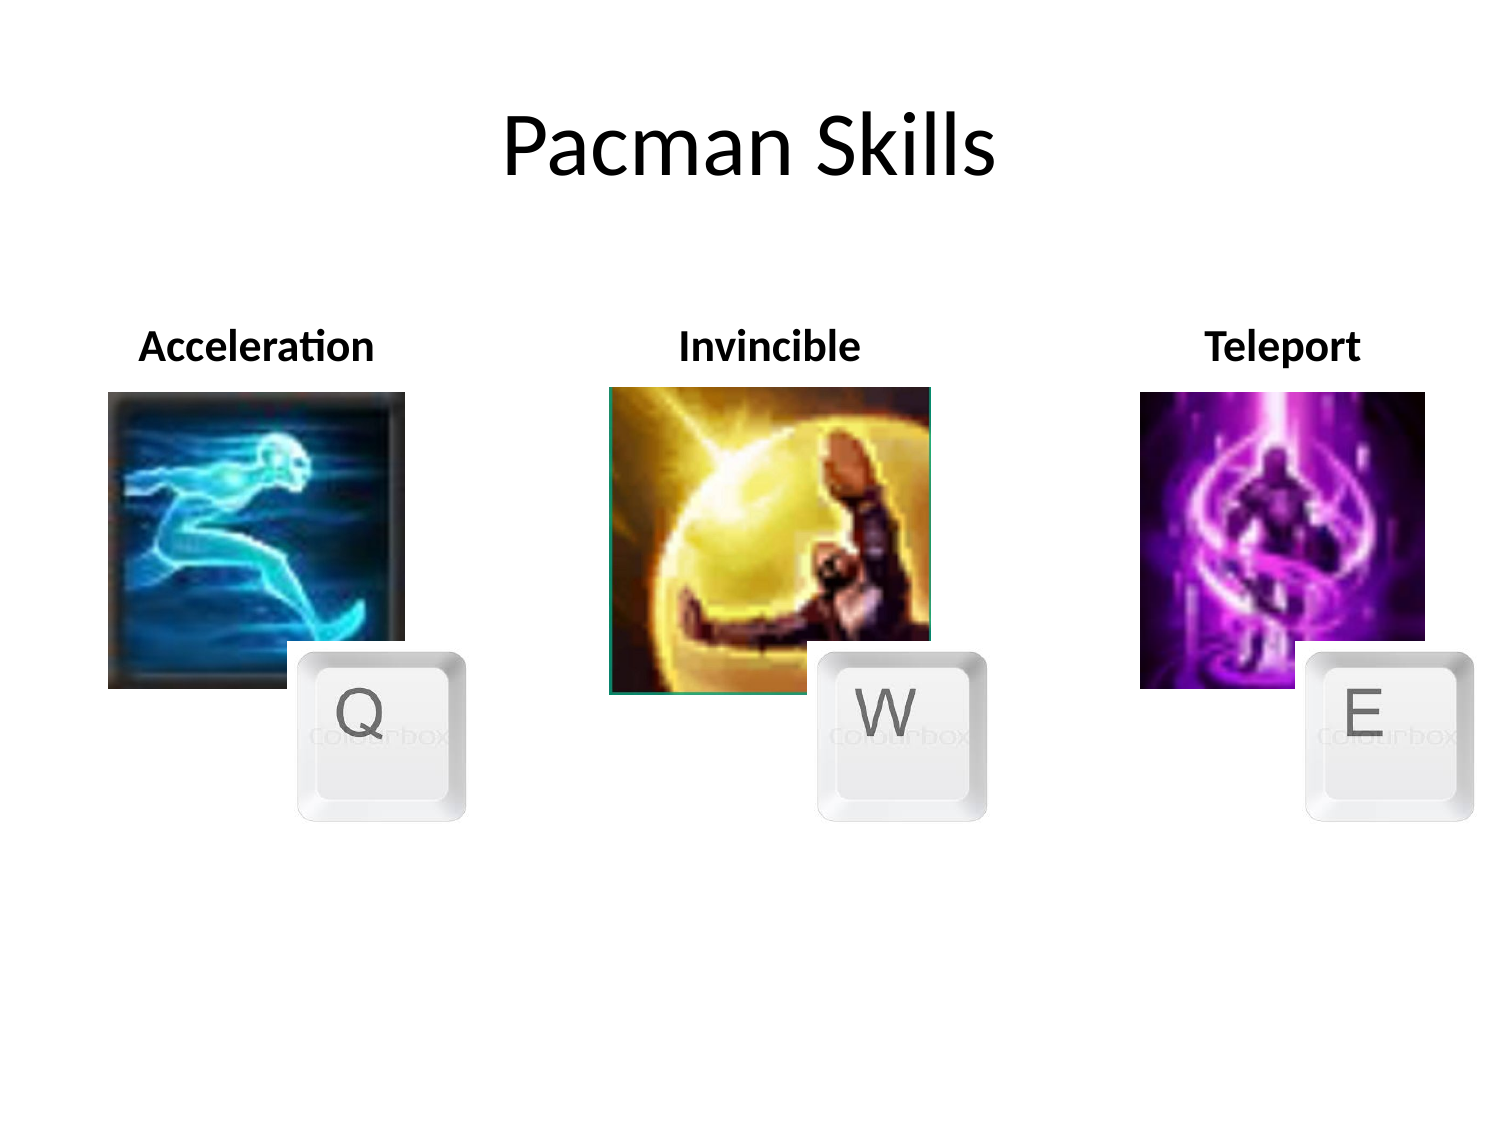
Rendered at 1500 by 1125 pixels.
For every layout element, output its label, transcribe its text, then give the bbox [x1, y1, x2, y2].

text_box Teleport [1134, 293, 1431, 393]
picture [608, 386, 997, 830]
picture [1140, 392, 1485, 830]
picture [108, 392, 476, 830]
title Pacman Skills [75, 45, 1425, 233]
text_box Acceleration [108, 293, 405, 391]
text_box Invincible [621, 293, 918, 385]
